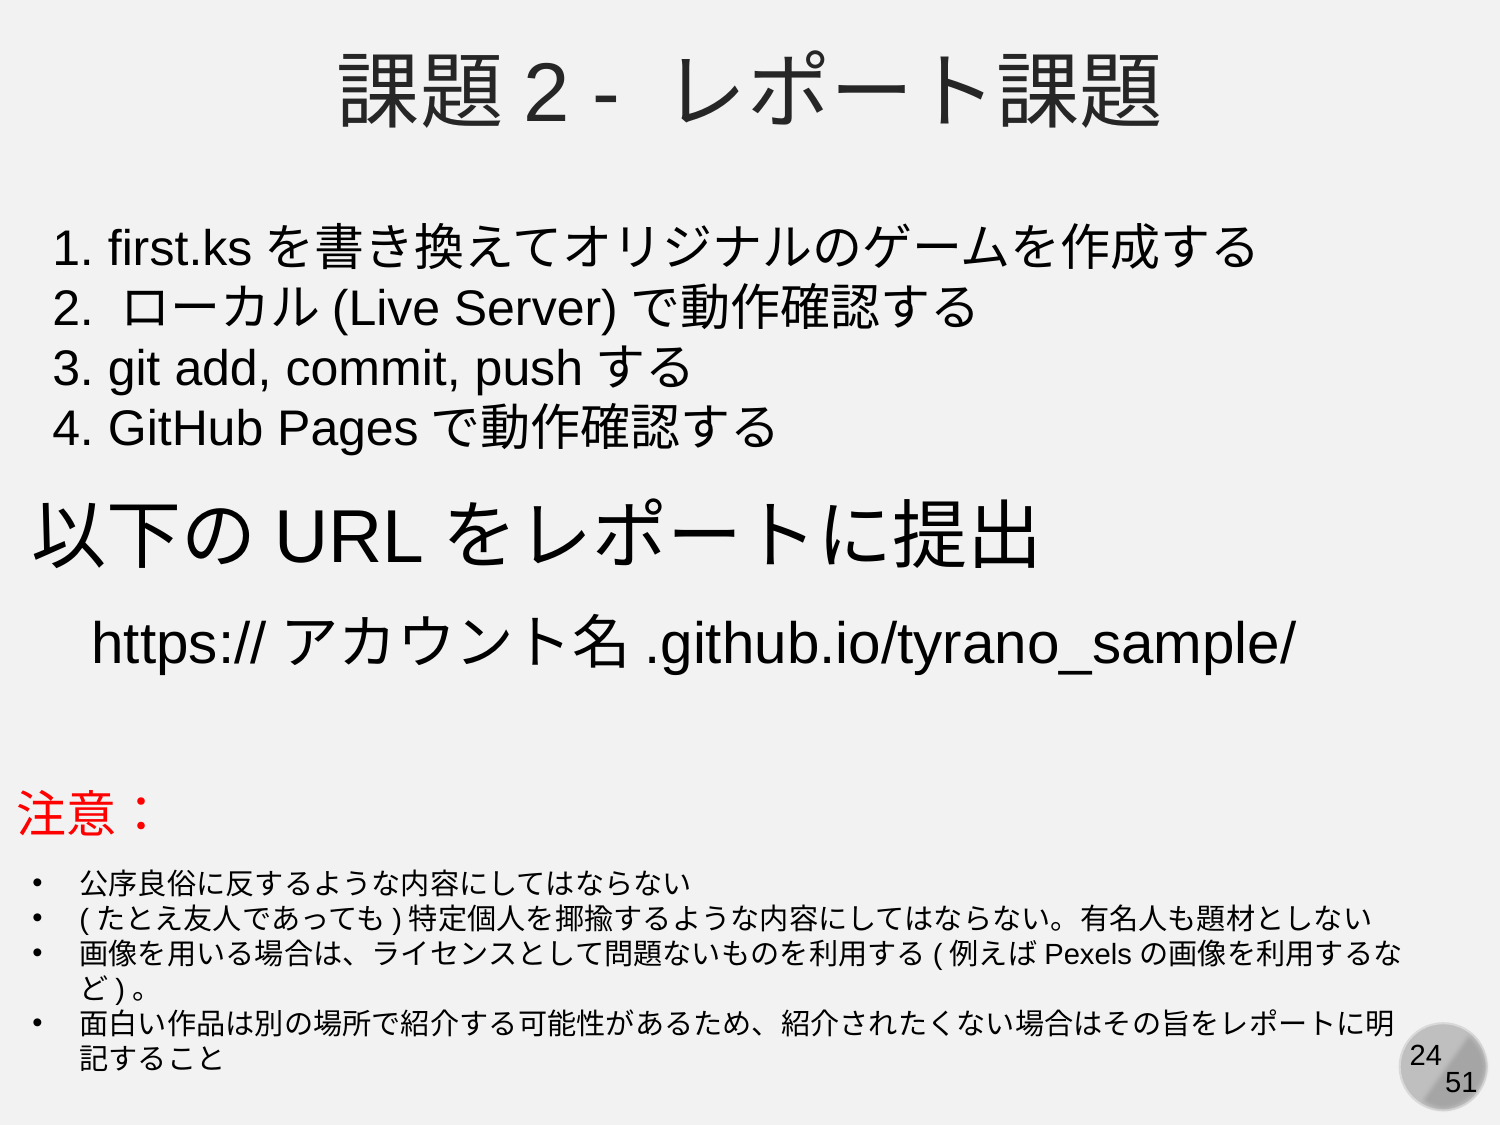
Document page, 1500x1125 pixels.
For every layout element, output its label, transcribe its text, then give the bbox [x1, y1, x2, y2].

list 課題2 - レポート課題 [0, 31, 1500, 155]
text_box https://アカウント名.github.io/tyrano_sample/ [76, 597, 1388, 683]
text_box 注意： [1, 775, 182, 850]
text_box 公序良俗に反するような内容にしてはならない (たとえ友人であっても)特定個人を揶揄するような内容にしてはならない。有名人も題材としない 画像を用いる場合は、ライセンスとして問題ないものを利用する(例えばPexelsの画像を利用するなど)。 面白い作品は別の場所で紹介する可能性があるため、紹介されたくない場合はその旨をレポートに明記すること [17, 857, 1436, 1083]
text_box 1. first.ksを書き換えてオリジナルのゲームを作成する 2. ローカル(Live Server)で動作確認する 3. git add, commit, pushする 4. GitHub Pagesで動作確認する [37, 208, 1276, 463]
text_box 以下のURLをレポートに提出 [16, 479, 1058, 585]
